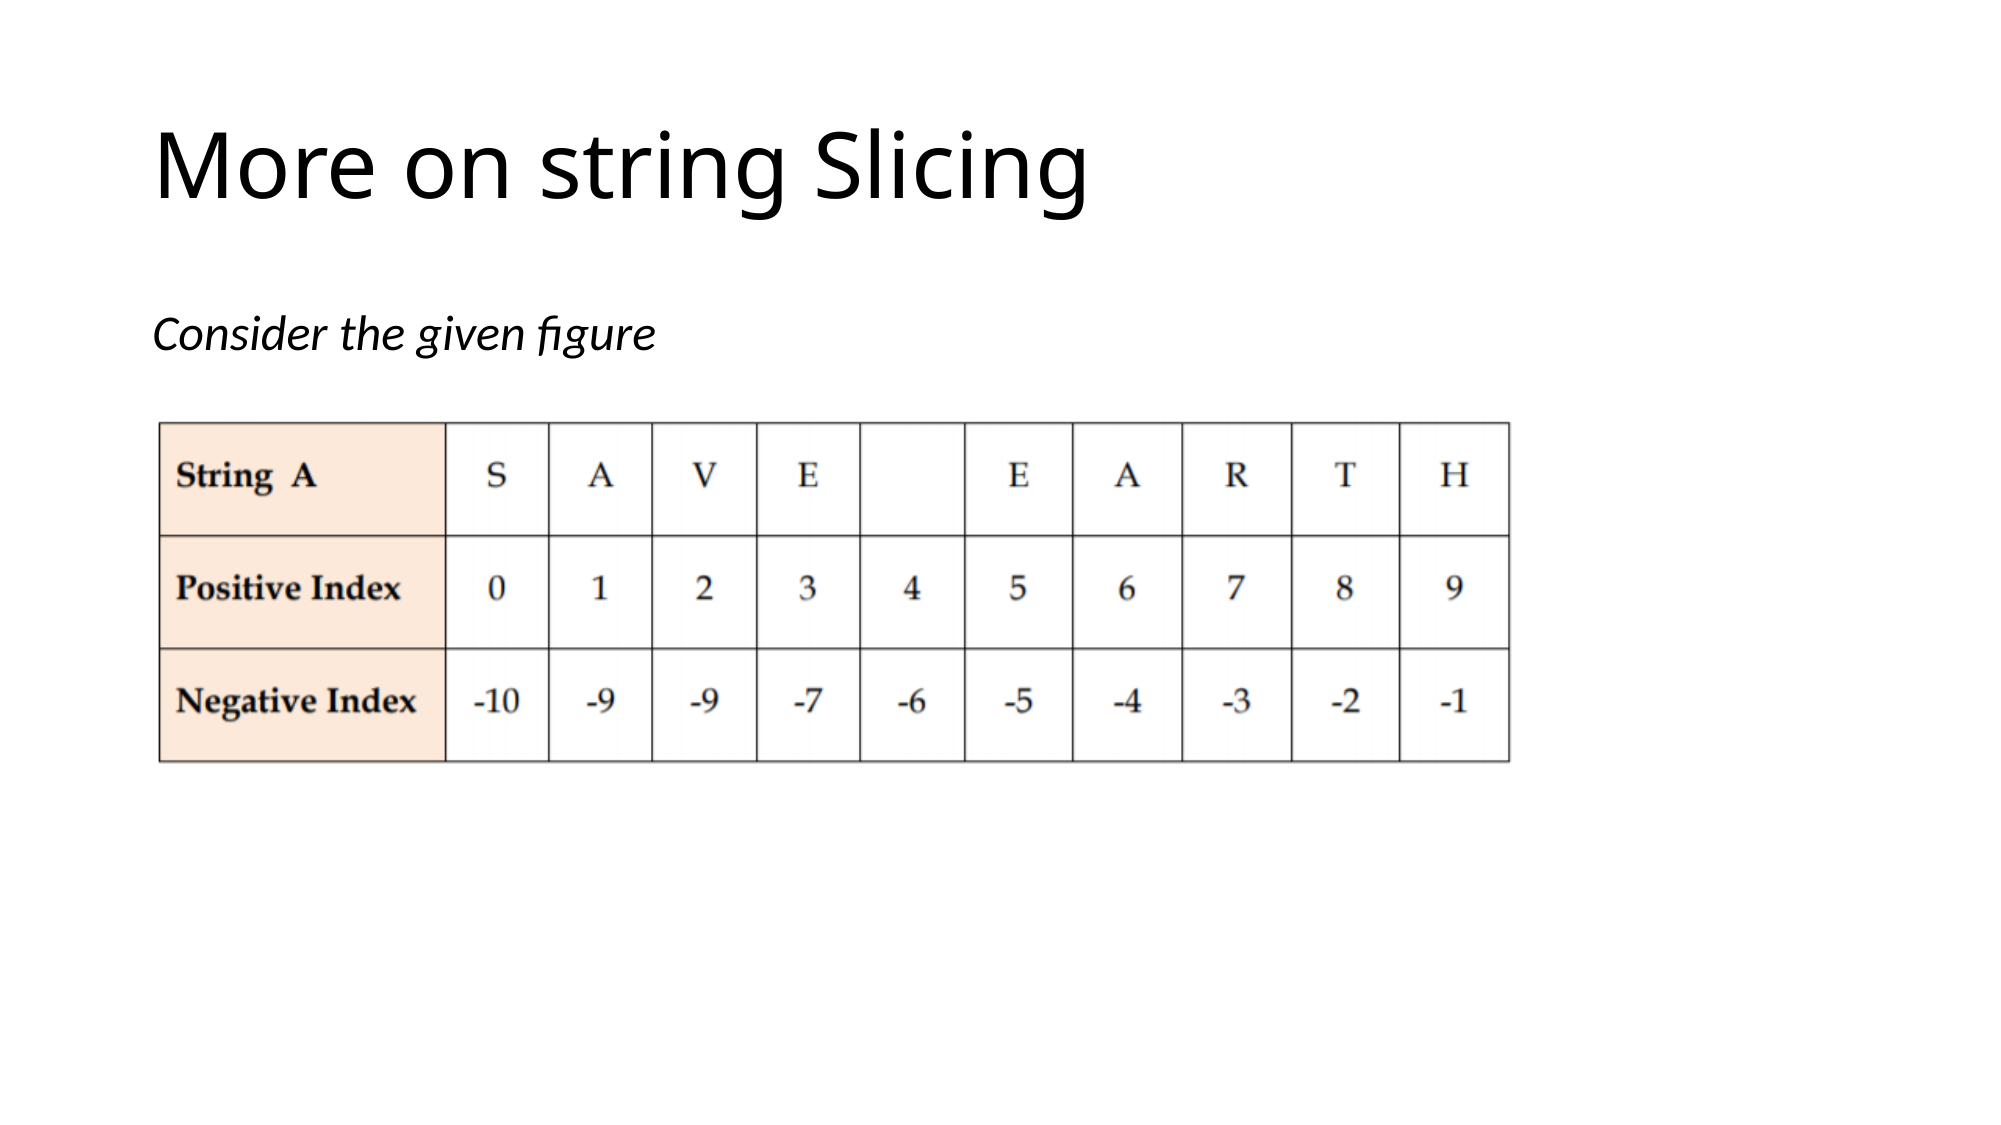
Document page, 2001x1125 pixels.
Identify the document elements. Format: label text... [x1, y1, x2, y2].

title More on string Slicing [137, 59, 1863, 278]
picture [148, 416, 1521, 773]
list Consider the given figure [137, 299, 1863, 1014]
